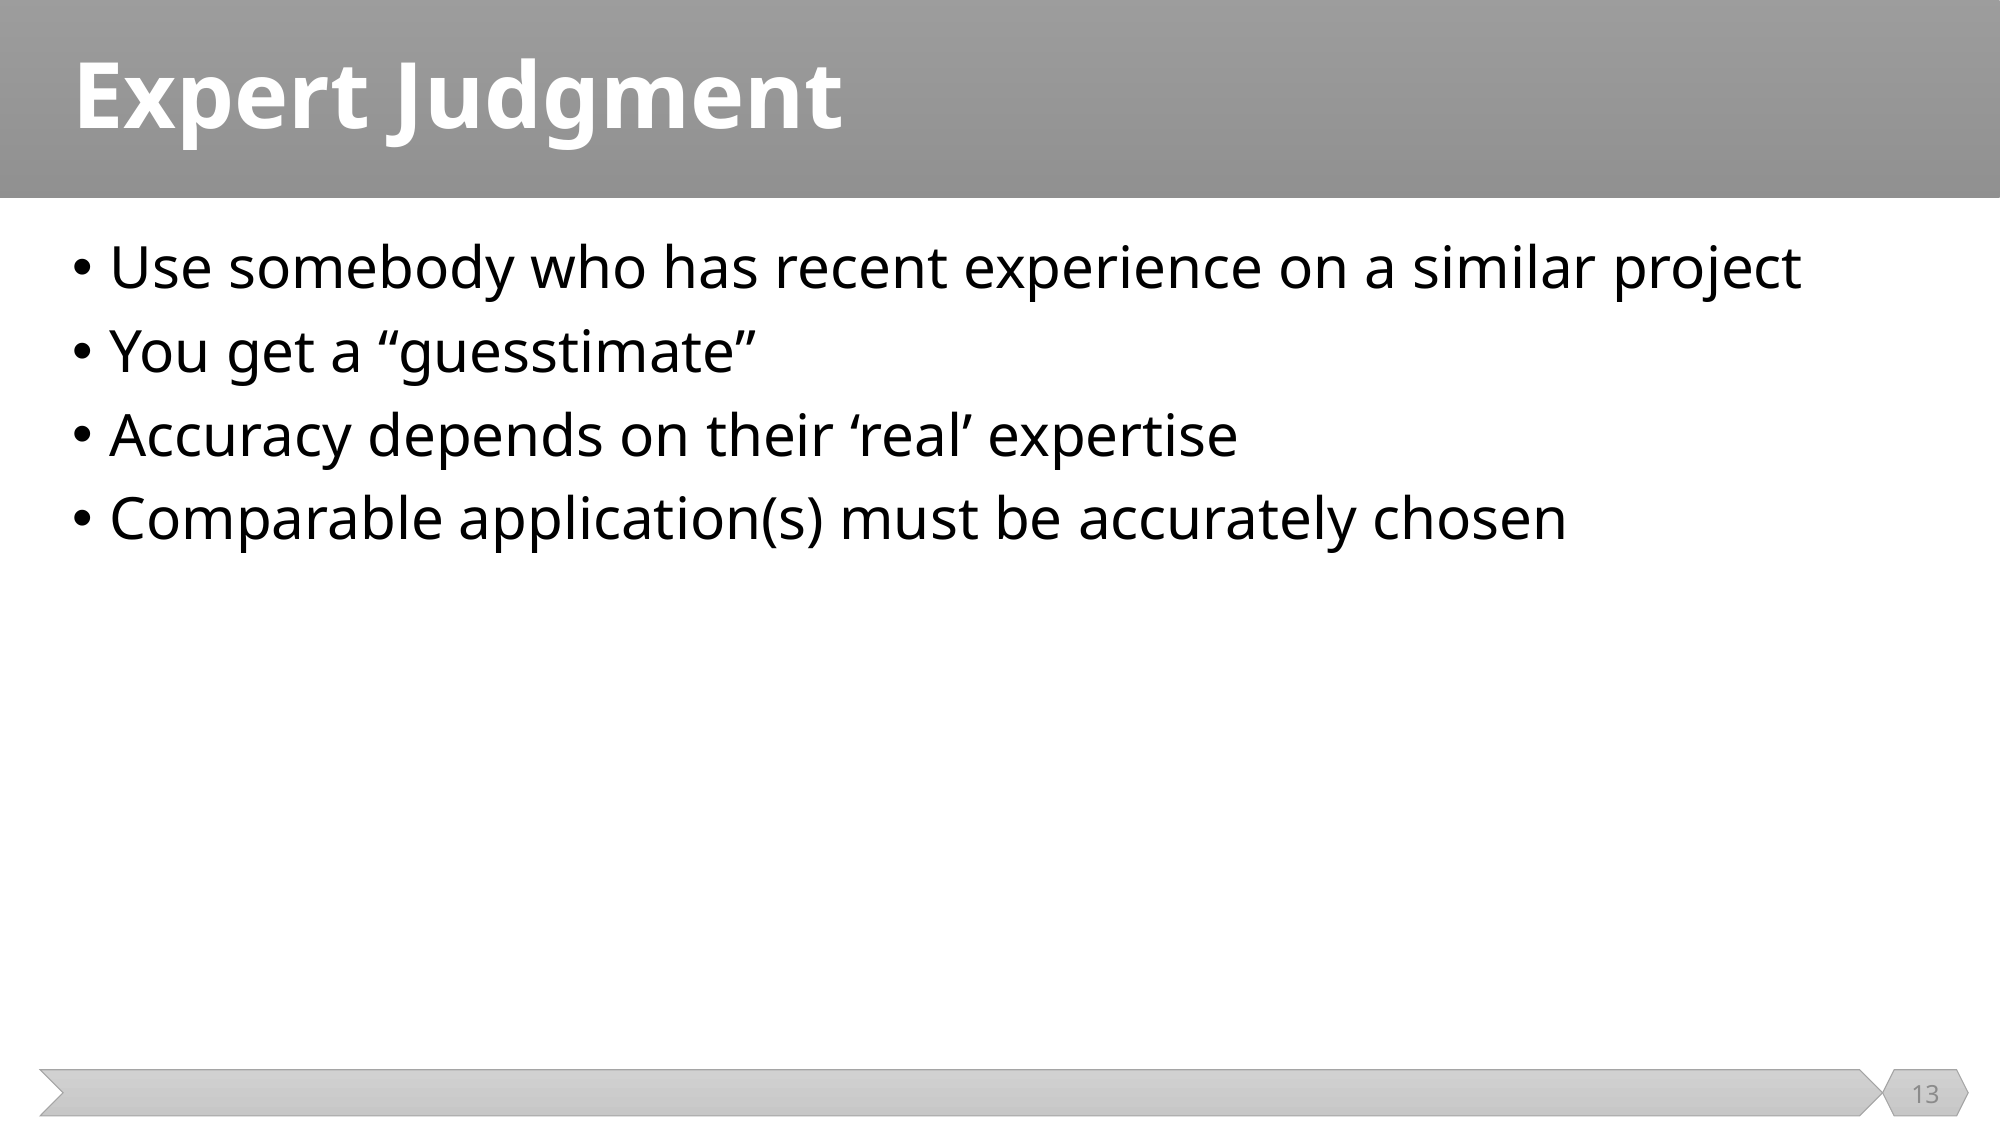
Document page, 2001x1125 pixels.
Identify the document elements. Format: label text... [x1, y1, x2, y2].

title Expert Judgment [56, 0, 1969, 199]
slide_number 13 [1882, 1065, 1969, 1125]
list Use somebody who has recent experience on a similar project You get a “guesstimate” Accuracy depends on their ‘real’ expertise Comparable application(s) must be accurately chosen [56, 230, 1969, 1010]
